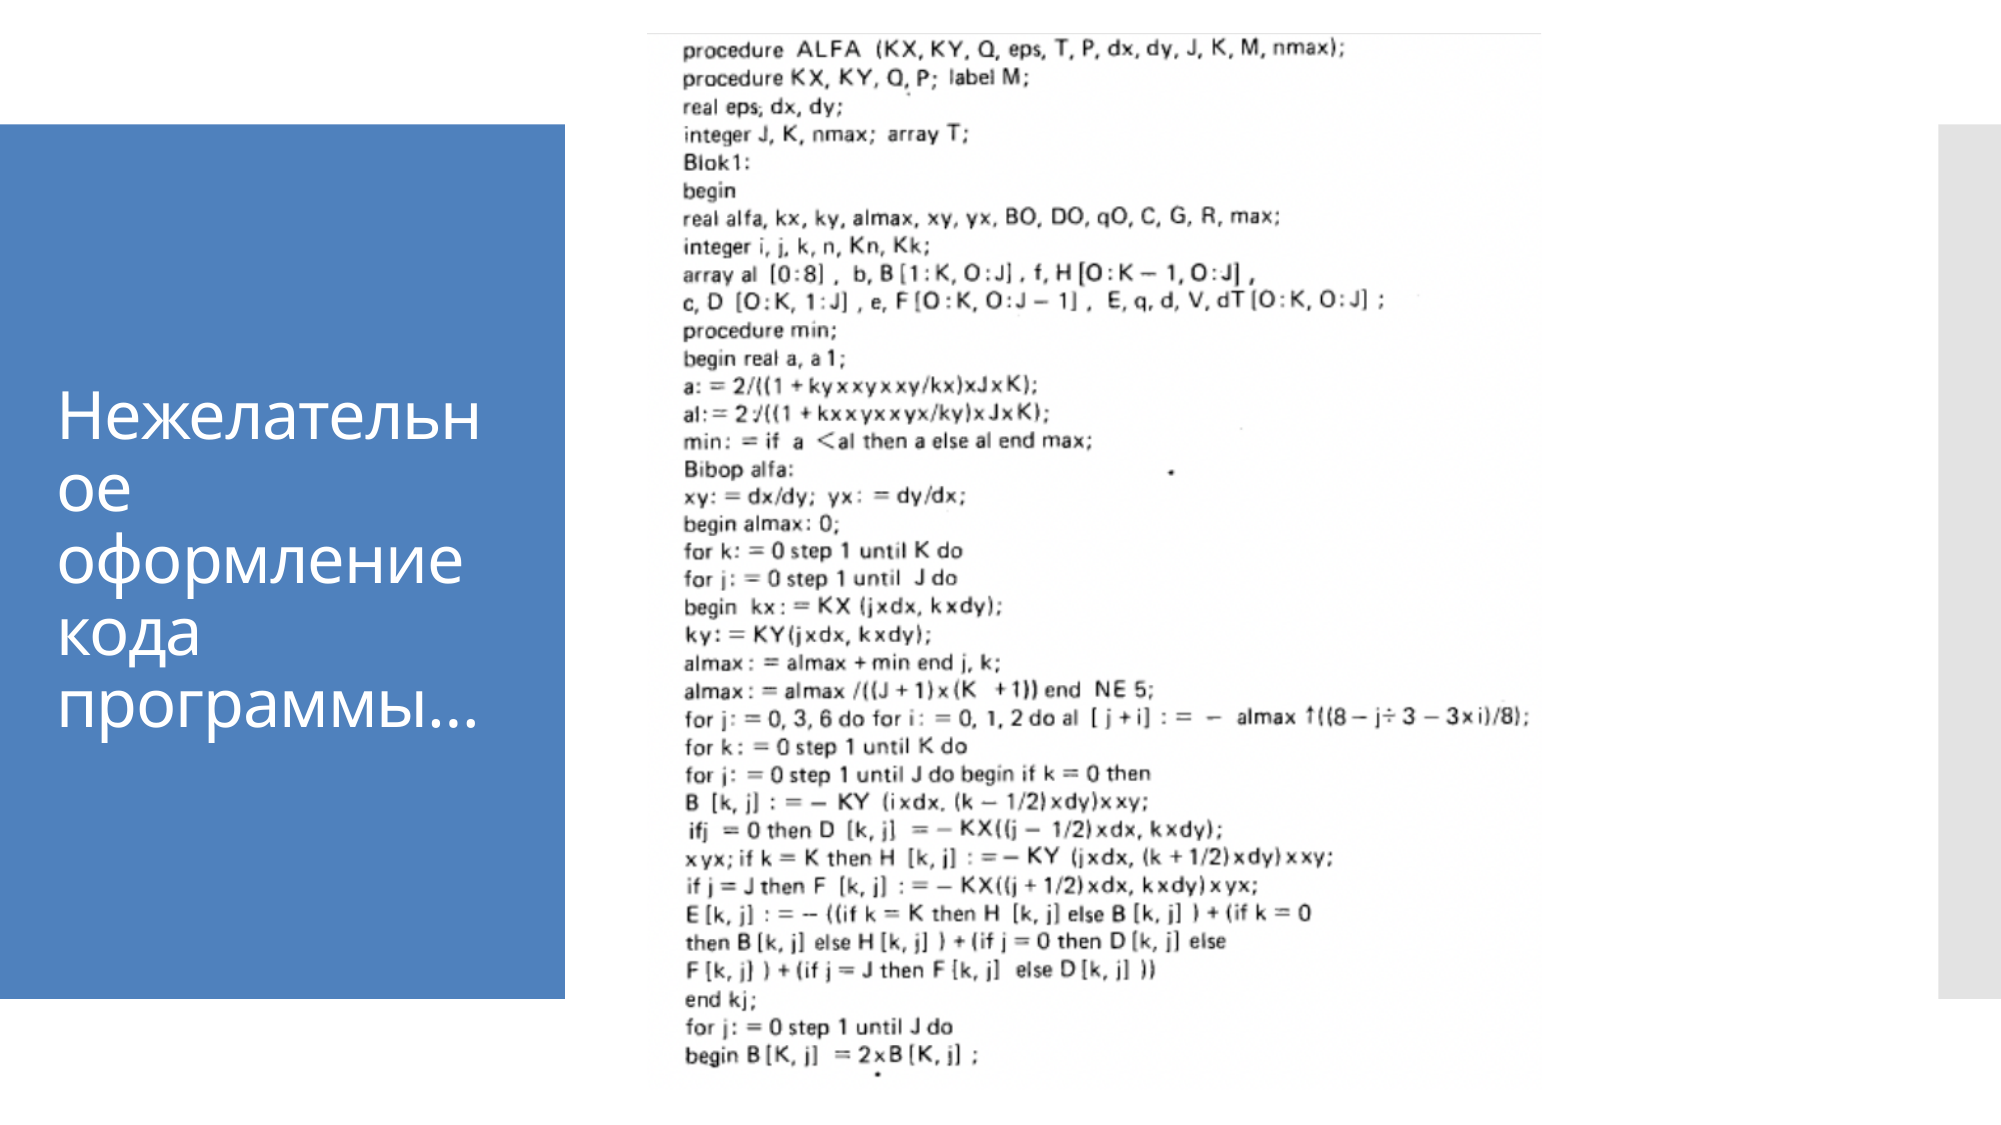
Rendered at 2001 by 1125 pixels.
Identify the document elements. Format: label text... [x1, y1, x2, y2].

title Нежелательное оформление кода программы… [41, 184, 525, 940]
picture [646, 33, 1542, 1092]
